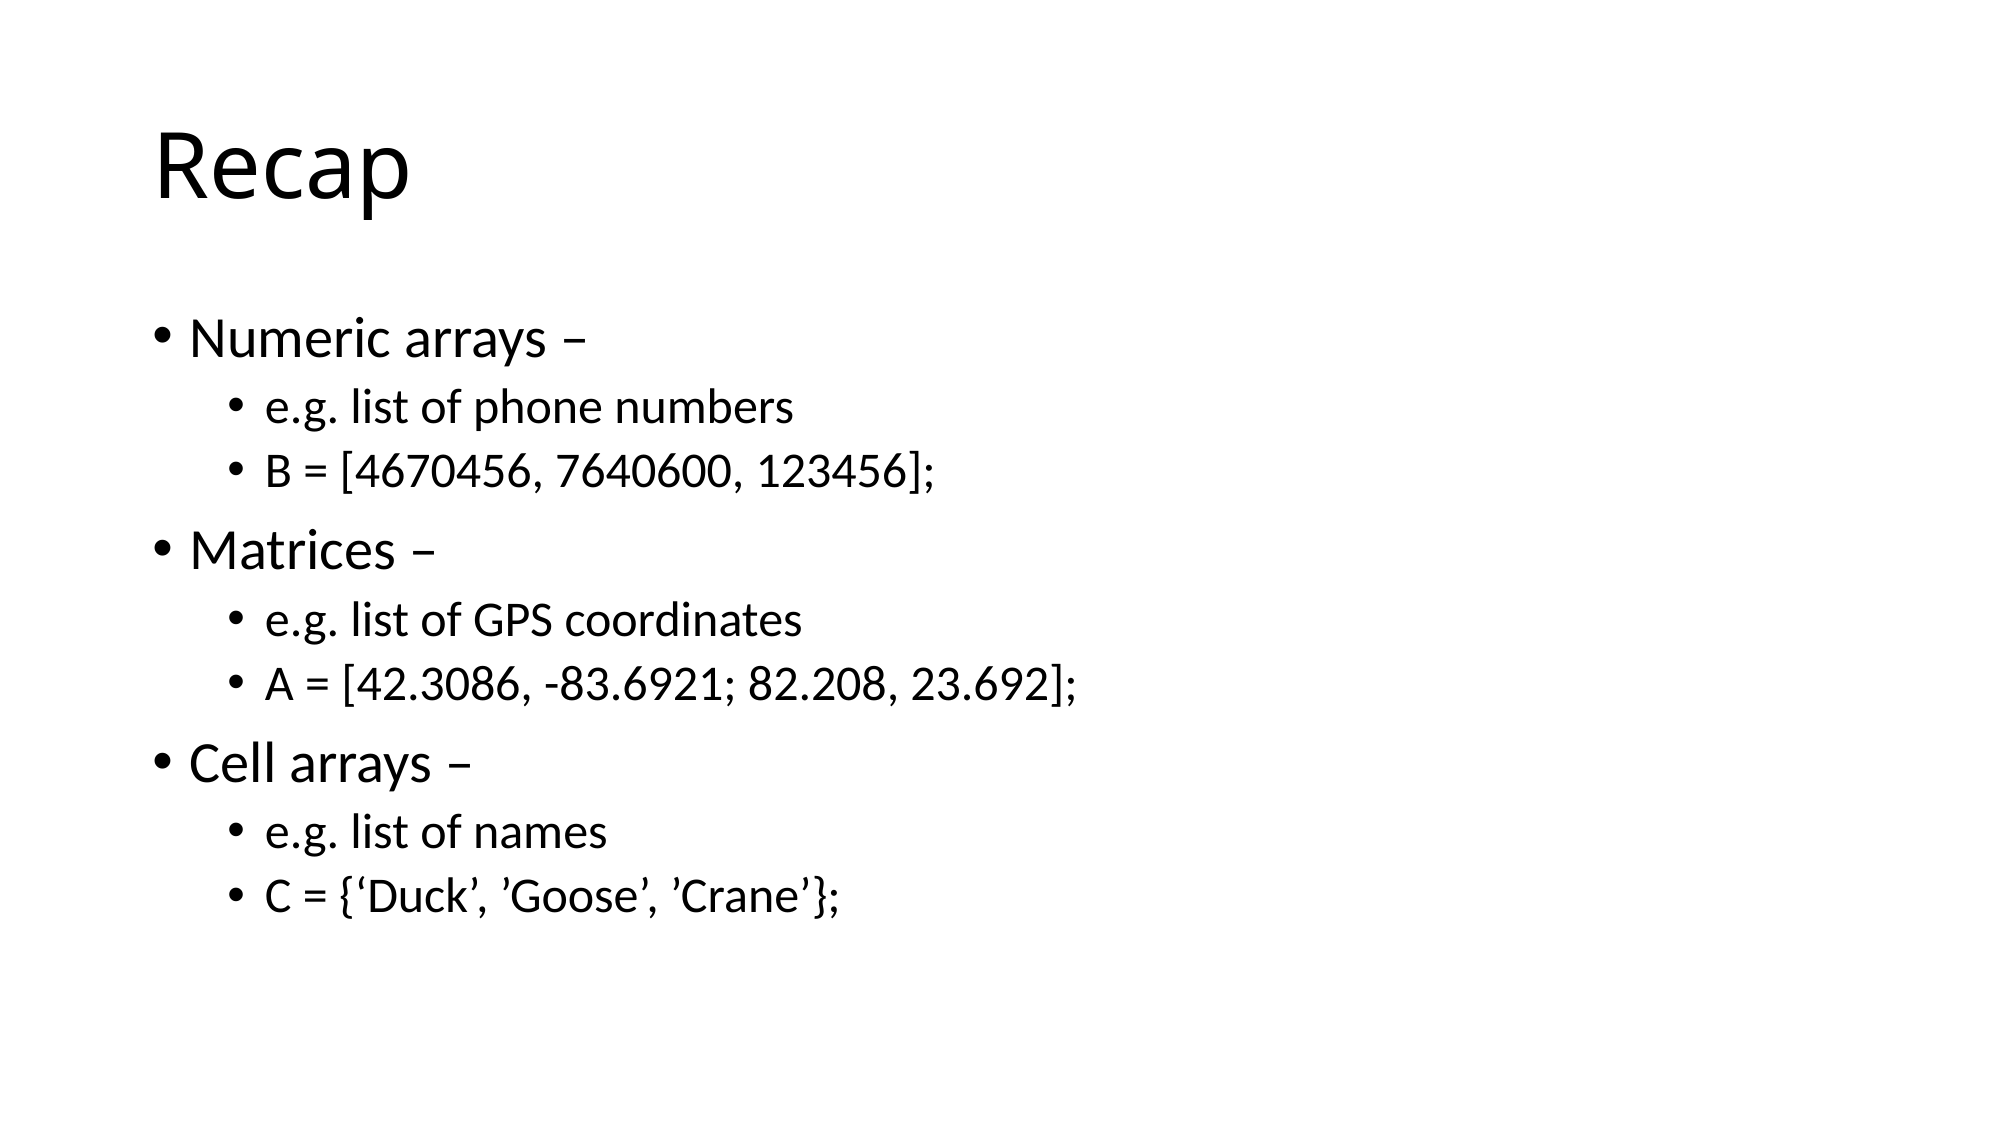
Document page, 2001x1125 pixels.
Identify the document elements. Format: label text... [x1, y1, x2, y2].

title Recap [137, 59, 1863, 278]
list Numeric arrays – e.g. list of phone numbers B = [4670456, 7640600, 123456]; Matrices – e.g. list of GPS coordinates A = [42.3086, -83.6921; 82.208, 23.692]; Cell arrays – e.g. list of names C = {‘Duck’, ’Goose’, ’Crane’}; [137, 299, 1863, 1014]
